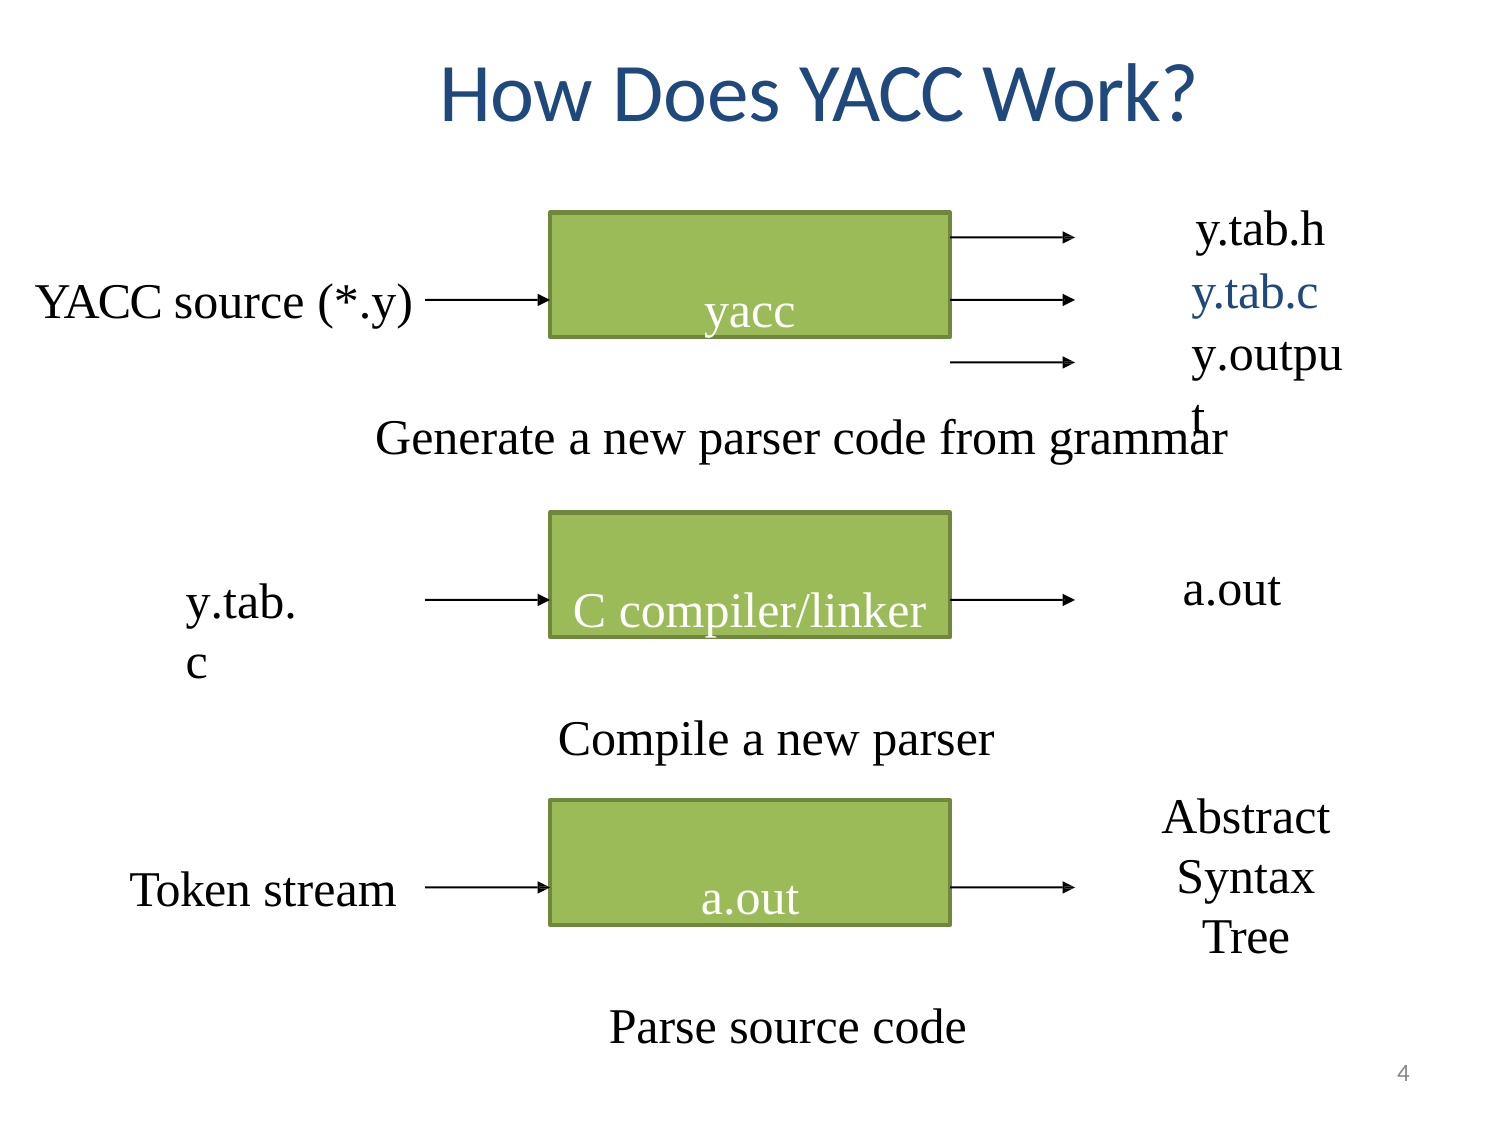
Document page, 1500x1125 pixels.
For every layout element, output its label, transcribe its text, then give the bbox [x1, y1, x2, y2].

text_box [950, 231, 1076, 244]
text_box [425, 293, 551, 307]
text_box Parse source code [606, 991, 970, 1054]
text_box a.out [550, 800, 951, 925]
text_box y.tab.h y.tab.c y.output [1189, 191, 1356, 444]
title How Does YACC Work? [437, 36, 1213, 227]
text_box [425, 593, 551, 607]
text_box a.out [1180, 553, 1284, 616]
text_box [425, 881, 551, 894]
text_box Generate a new parser code from grammar [373, 402, 1232, 465]
text_box [950, 593, 1076, 607]
text_box Compile a new parser [555, 703, 997, 766]
text_box YACC source (*.y) [32, 266, 422, 329]
text_box Abstract Syntax Tree [1158, 781, 1333, 964]
text_box [950, 293, 1076, 307]
text_box 4 [1395, 1054, 1412, 1087]
text_box y.tab.c [183, 566, 318, 689]
text_box C compiler/linker [550, 512, 951, 638]
text_box Token stream [127, 853, 402, 916]
text_box [950, 881, 1076, 894]
text_box yacc [550, 227, 951, 338]
text_box [950, 356, 1076, 369]
